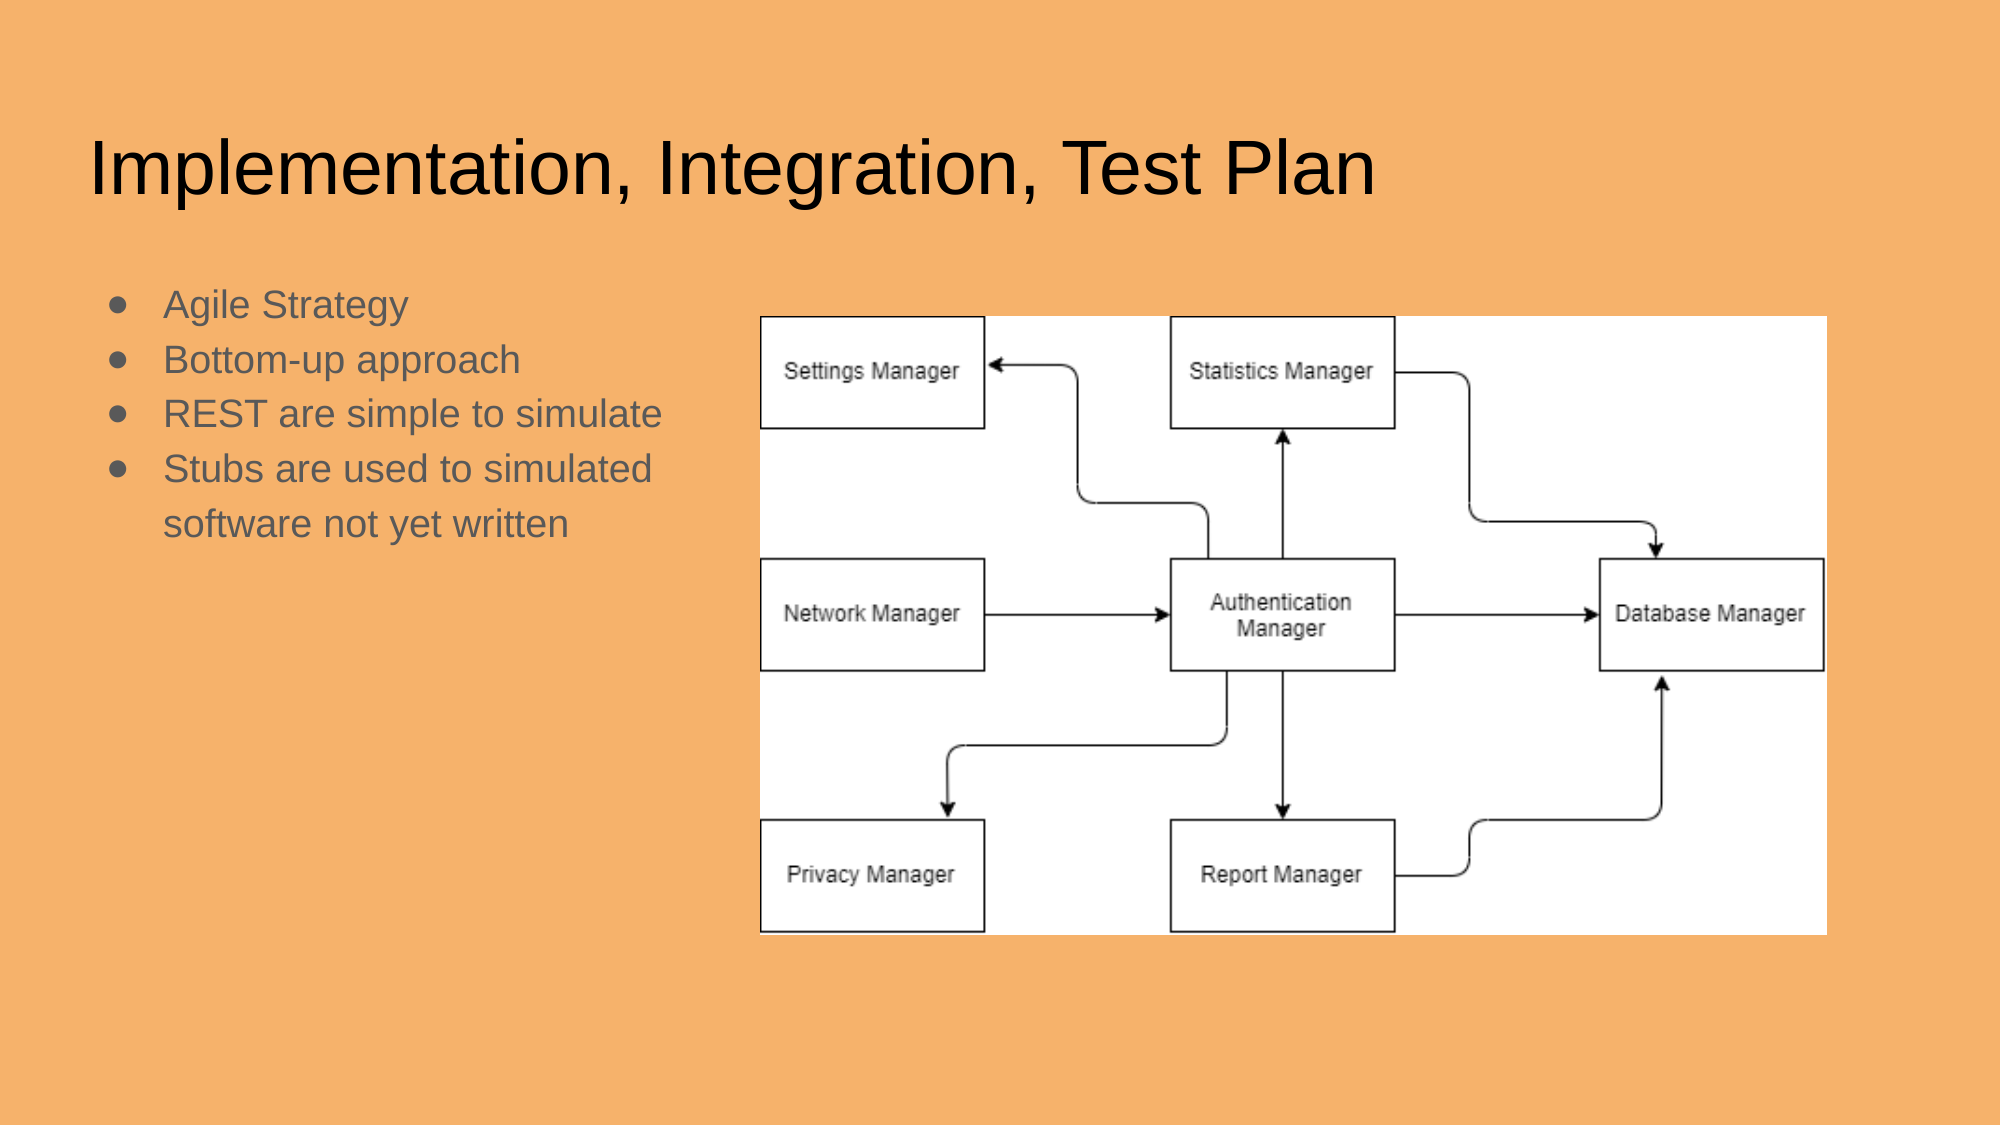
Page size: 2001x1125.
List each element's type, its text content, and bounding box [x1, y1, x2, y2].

list Agile Strategy Bottom-up approach REST are simple to simulate Stubs are used to simulated software not yet written [68, 252, 693, 1000]
title Implementation, Integration, Test Plan [68, 97, 1932, 223]
picture [760, 316, 1827, 936]
